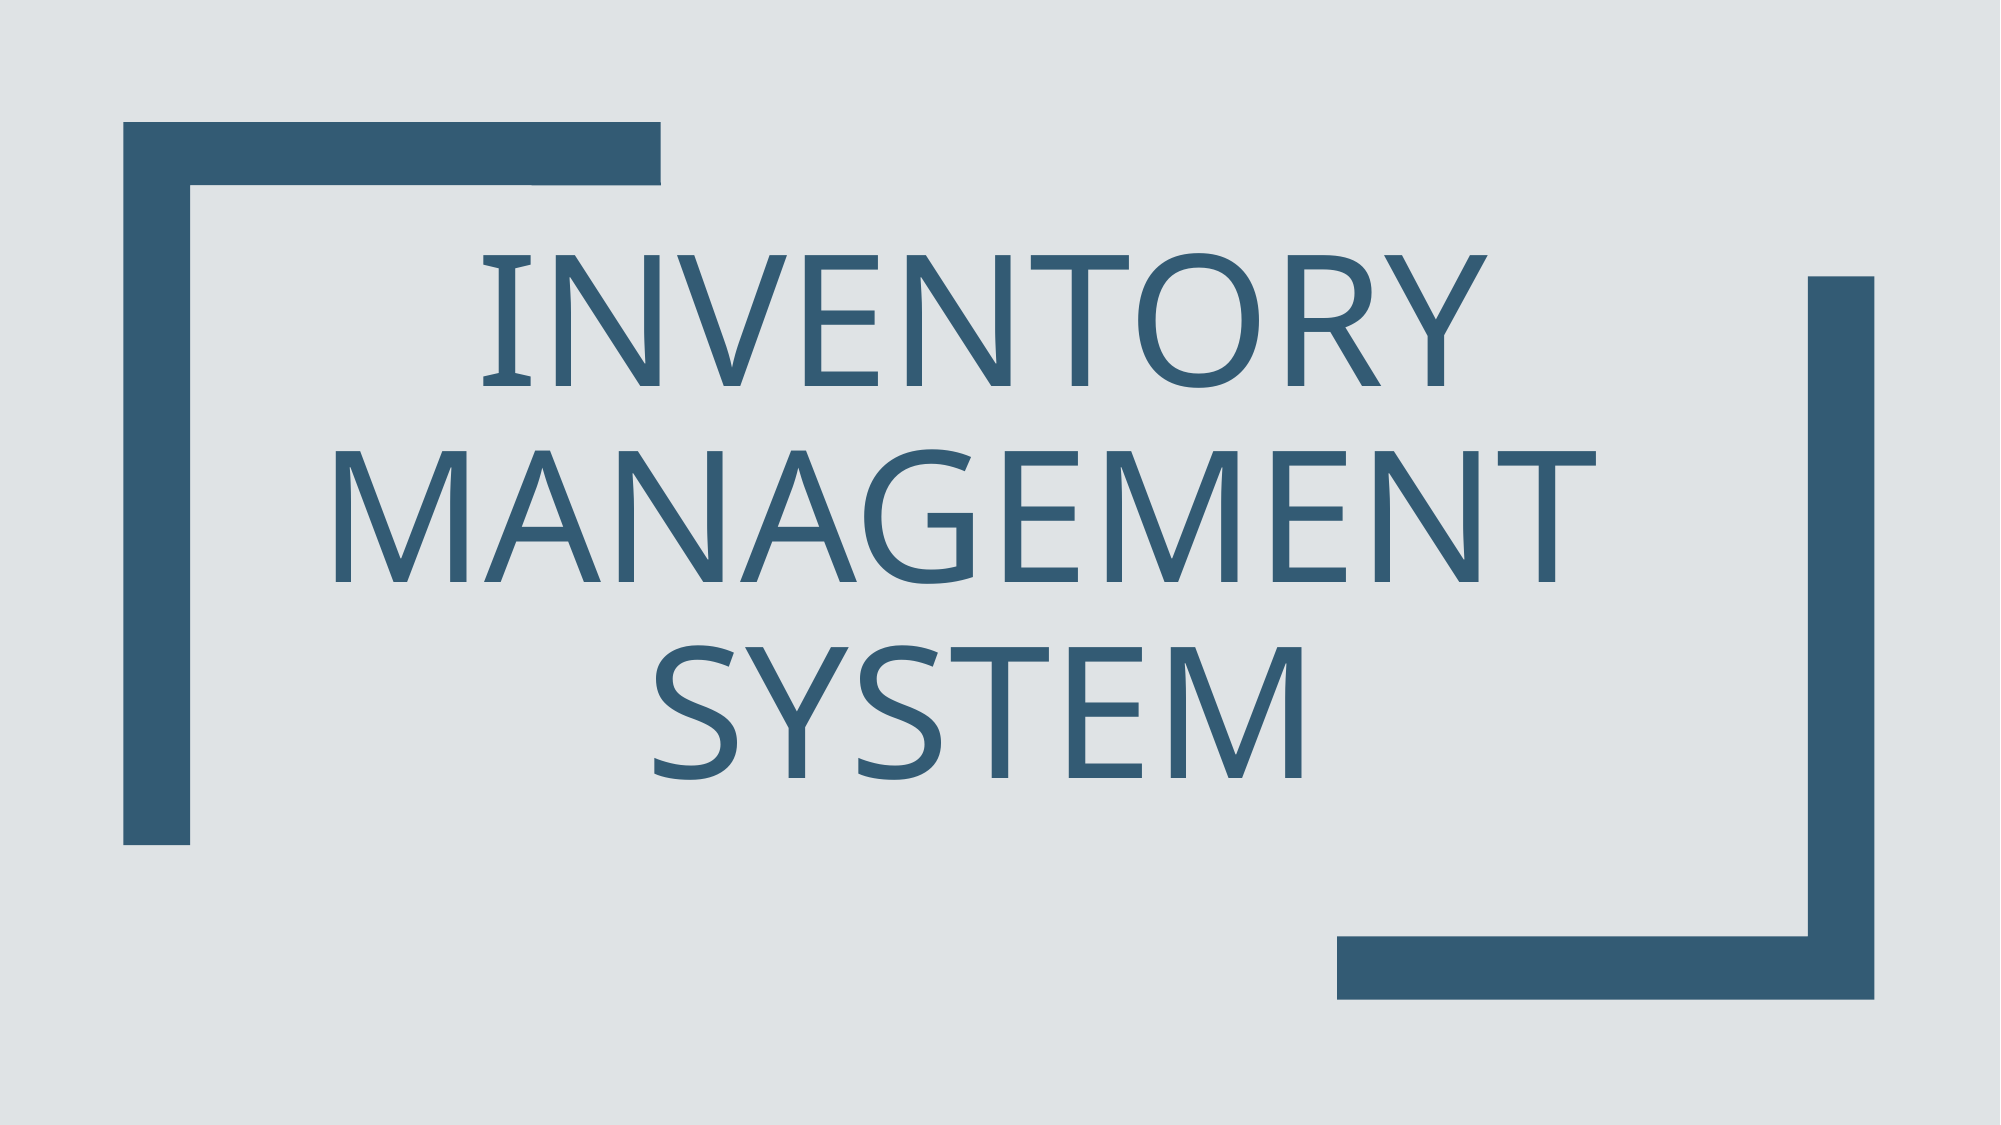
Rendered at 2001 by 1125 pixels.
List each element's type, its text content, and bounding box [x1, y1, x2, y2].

title Inventory Management System [219, 336, 1746, 825]
